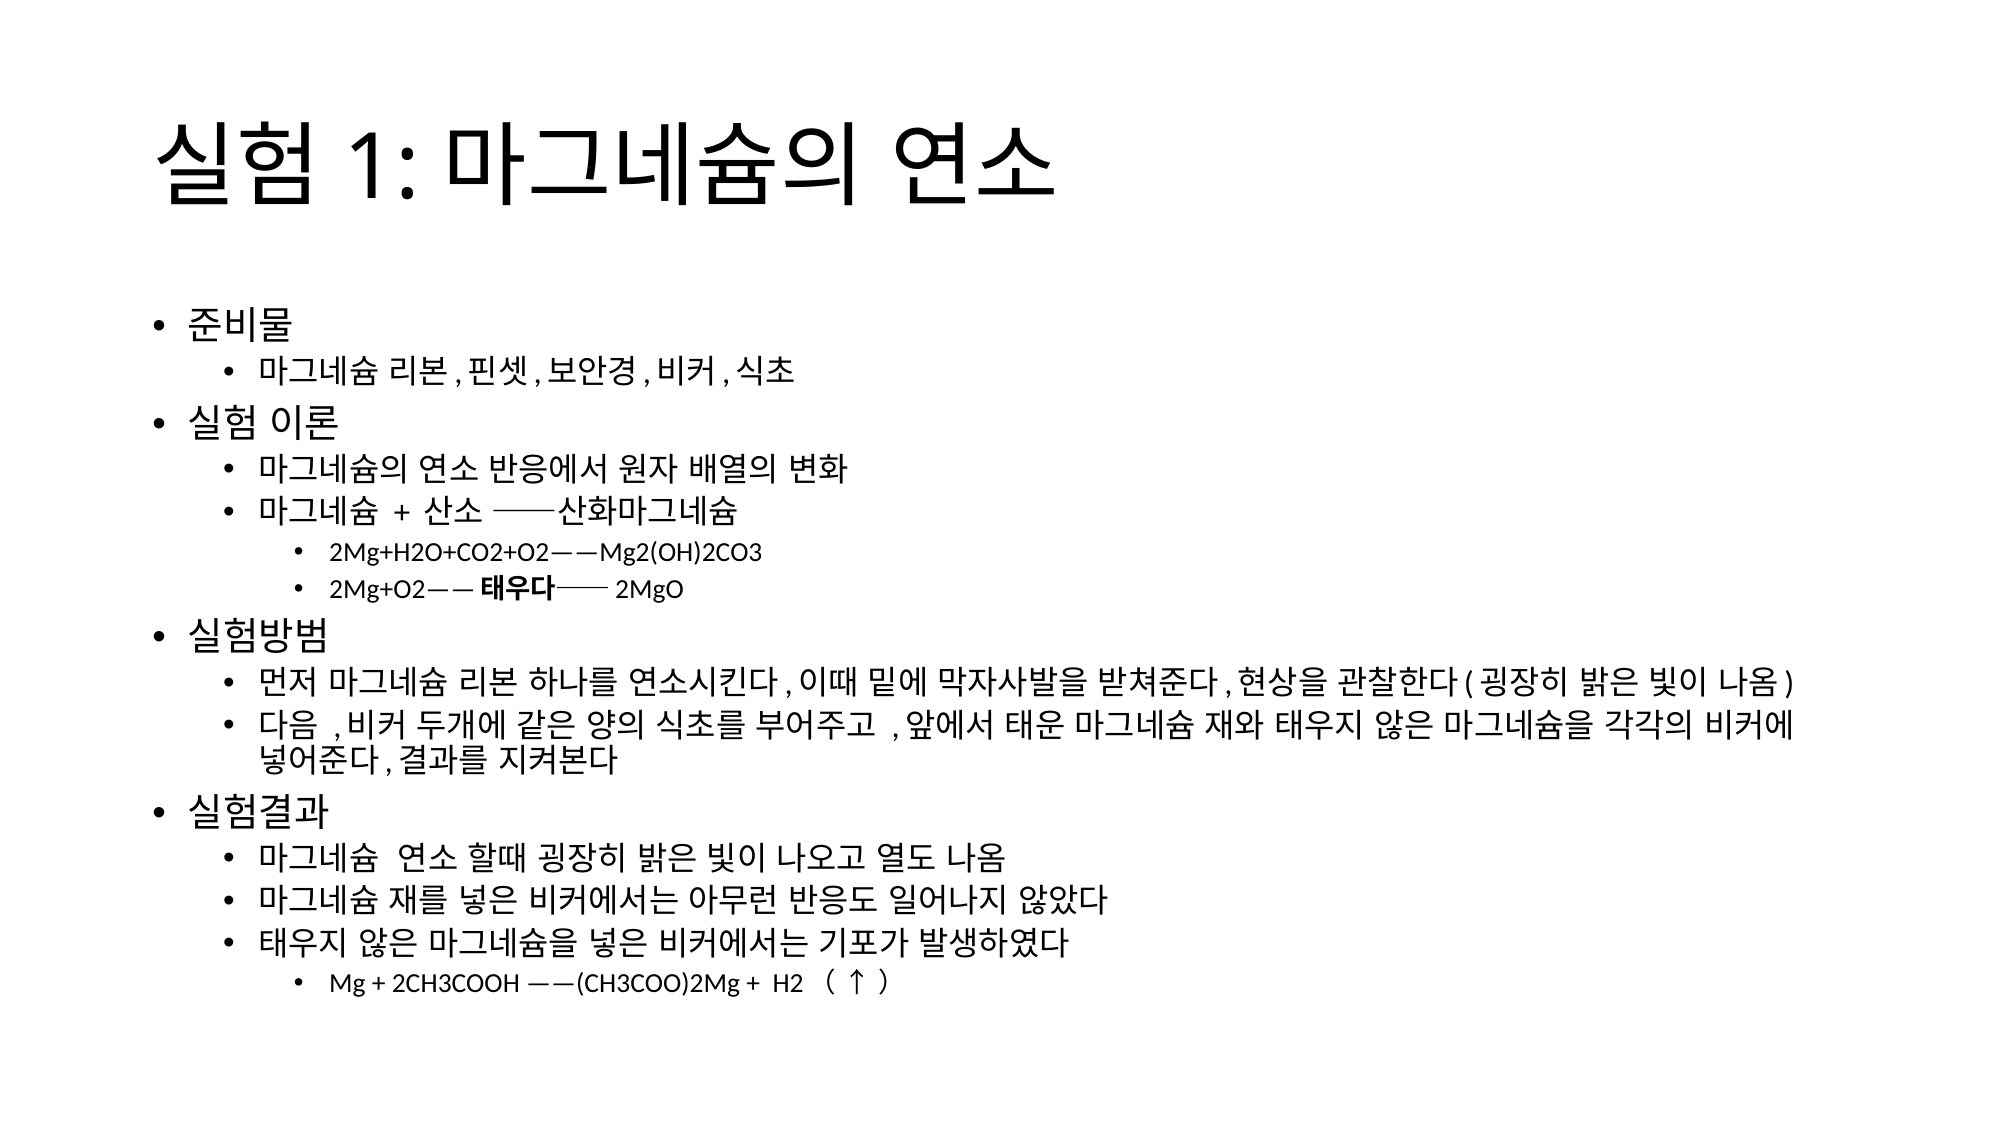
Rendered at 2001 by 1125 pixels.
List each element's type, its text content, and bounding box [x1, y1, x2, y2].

title 실험1:마그네슘의 연소 [137, 59, 1863, 278]
list 준비물 마그네슘 리본,핀셋,보안경,비커,식초 실험 이론 마그네슘의 연소 반응에서 원자 배열의 변화 마그네슘 + 산소 ——산화마그네슘 2Mg+H2O+CO2+O2——Mg2(OH)2CO3 2Mg+O2——태우다——2MgO 실험방범 먼저 마그네슘 리본 하나를 연소시킨다,이때 밑에 막자사발을 받쳐준다,현상을 관찰한다(굉장히 밝은 빛이 나옴) 다음 ,비커 두개에 같은 양의 식초를 부어주고 ,앞에서 태운 마그네슘 재와 태우지 않은 마그네슘을 각각의 비커에 넣어준다,결과를 지켜본다 실험결과 마그네슘 연소 할때 굉장히 밝은 빛이 나오고 열도 나옴 마그네슘 재를 넣은 비커에서는 아무런 반응도 일어나지 않았다 태우지 않은 마그네슘을 넣은 비커에서는 기포가 발생하였다 Mg + 2CH3COOH ——(CH3COO)2Mg + H2（ ↑ ） [137, 299, 1863, 1014]
